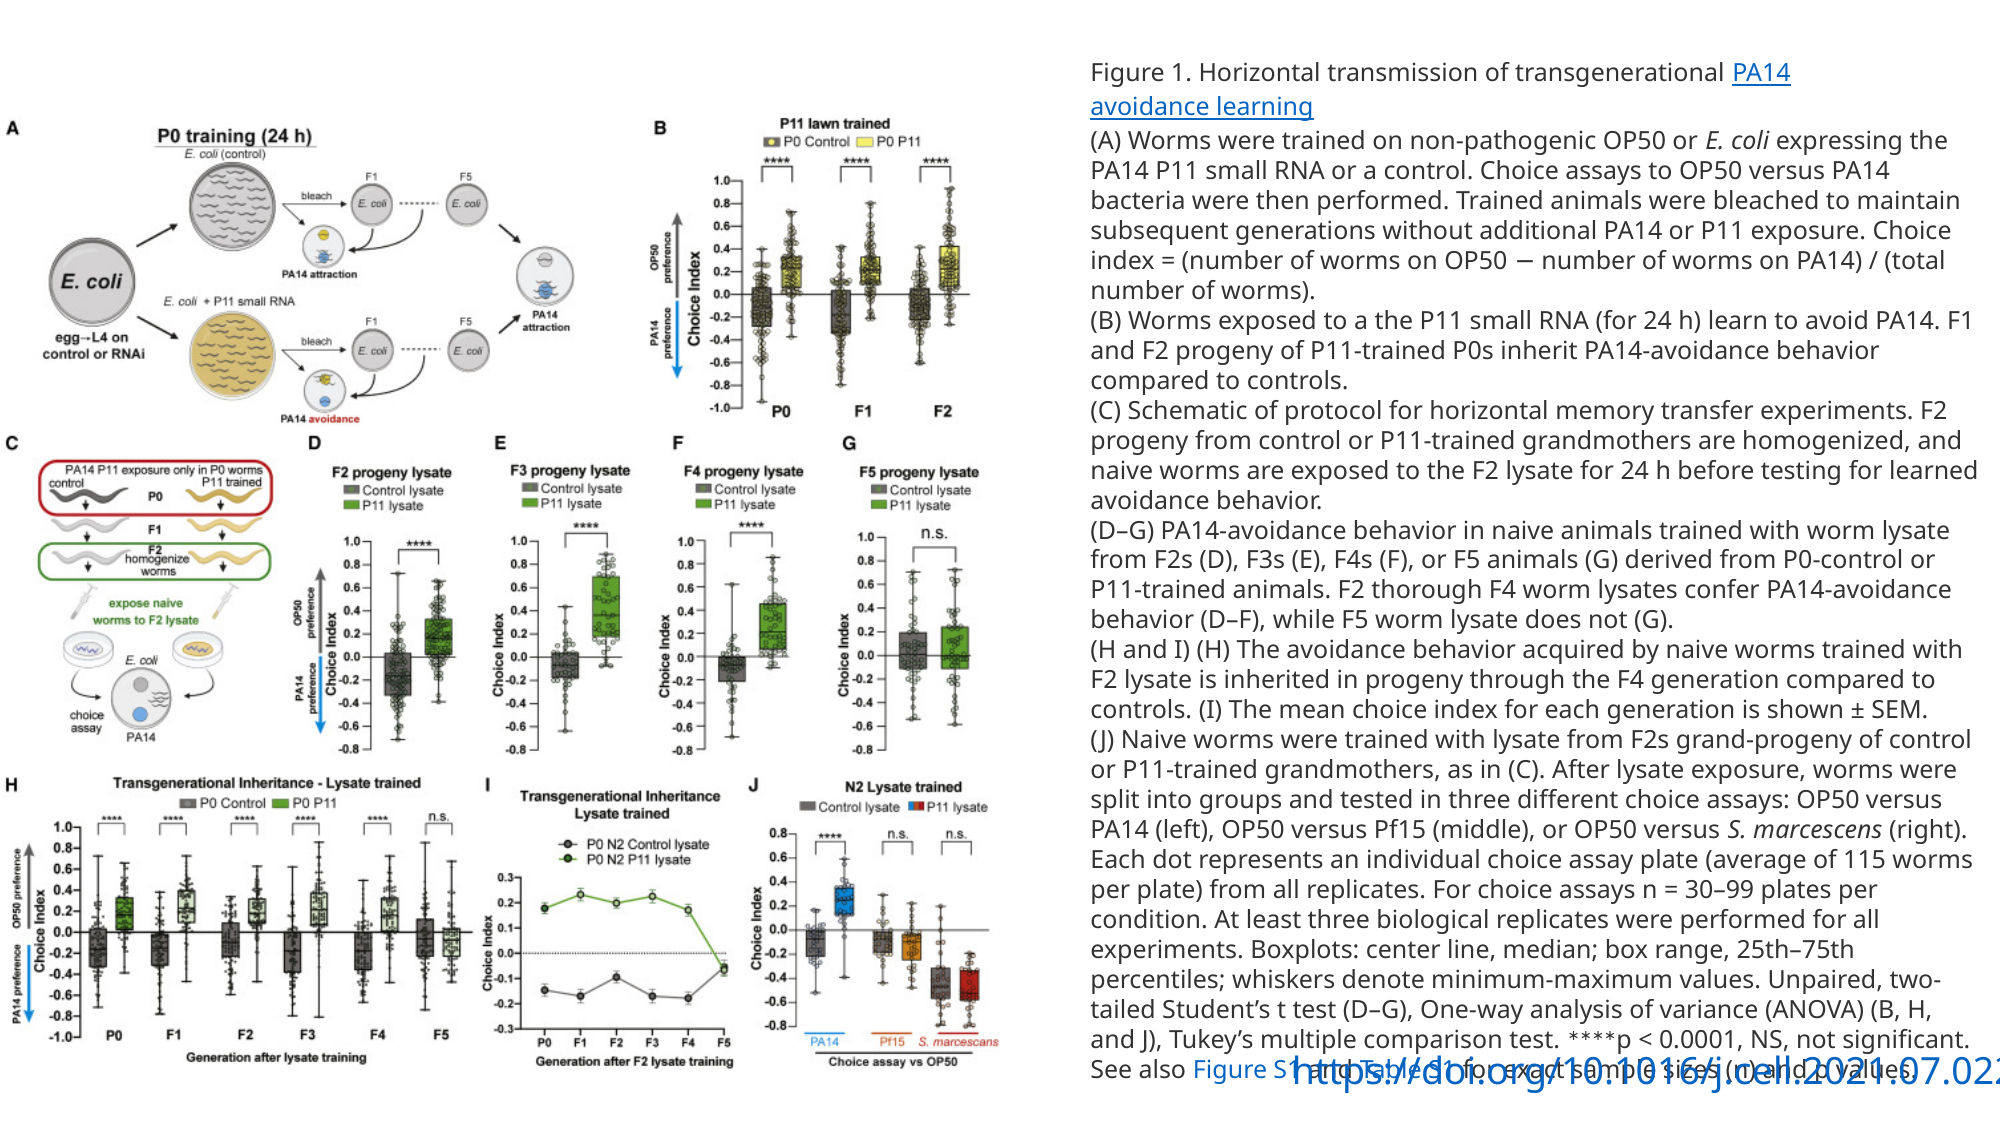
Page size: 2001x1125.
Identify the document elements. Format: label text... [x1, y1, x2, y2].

text_box Figure 1. Horizontal transmission of transgenerational PA14 avoidance learning (A) Worms were trained on non-pathogenic OP50 or E. coli expressing the PA14 P11 small RNA or a control. Choice assays to OP50 versus PA14 bacteria were then performed. Trained animals were bleached to maintain subsequent generations without additional PA14 or P11 exposure. Choice index = (number of worms on OP50 − number of worms on PA14) / (total number of worms). (B) Worms exposed to a the P11 small RNA (for 24 h) learn to avoid PA14. F1 and F2 progeny of P11-trained P0s inherit PA14-avoidance behavior compared to controls. (C) Schematic of protocol for horizontal memory transfer experiments. F2 progeny from control or P11-trained grandmothers are homogenized, and naive worms are exposed to the F2 lysate for 24 h before testing for learned avoidance behavior. (D–G) PA14-avoidance behavior in naive animals trained with worm lysate from F2s (D), F3s (E), F4s (F), or F5 animals (G) derived from P0-control or P11-trained animals. F2 thorough F4 worm lysates confer PA14-avoidance behavior (D–F), while F5 worm lysate does not (G). (H and I) (H) The avoidance behavior acquired by naive worms trained with F2 lysate is inherited in progeny through the F4 generation compared to controls. (I) The mean choice index for each generation is shown ± SEM. (J) Naive worms were trained with lysate from F2s grand-progeny of control or P11-trained grandmothers, as in (C). After lysate exposure, worms were split into groups and tested in three different choice assays: OP50 versus PA14 (left), OP50 versus Pf15 (middle), or OP50 versus S. marcescens (right). Each dot represents an individual choice assay plate (average of 115 worms per plate) from all replicates. For choice assays n = 30–99 plates per condition. At least three biological replicates were performed for all experiments. Boxplots: center line, median; box range, 25th–75th percentiles; whiskers denote minimum-maximum values. Unpaired, two-tailed Student’s t test (D–G), One-way analysis of variance (ANOVA) (B, H, and J), Tukey’s multiple comparison test. ∗∗∗∗p < 0.0001, NS, not significant. See also Figure S1 and Table S1 for exact sample sizes (n) and p values. [1075, 49, 2000, 1095]
text_box https://doi.org/10.1016/j.cell.2021.07.022 [1277, 1039, 2000, 1106]
picture [1, 117, 1000, 1070]
